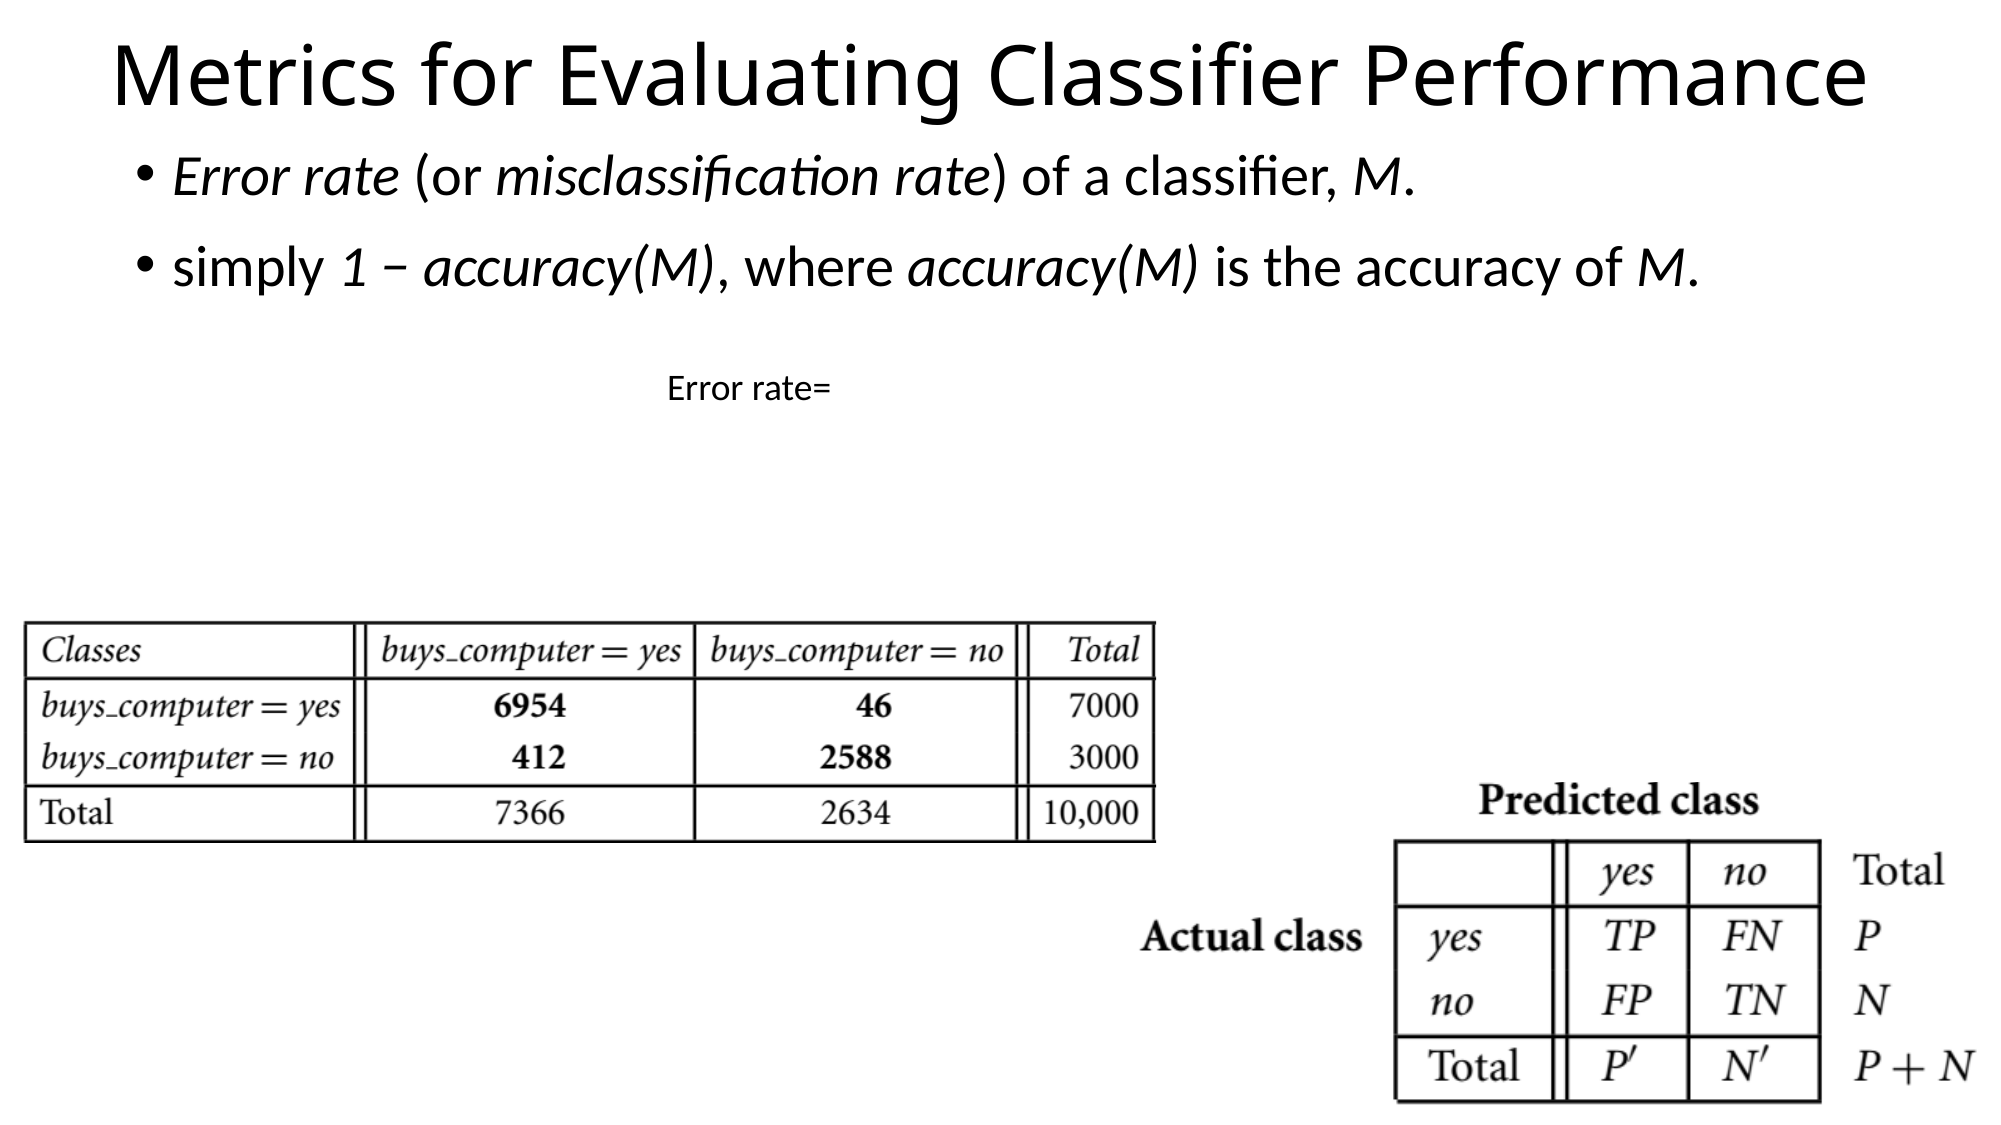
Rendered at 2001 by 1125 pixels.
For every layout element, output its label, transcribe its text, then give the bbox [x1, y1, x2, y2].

picture [16, 611, 1980, 1106]
title Metrics for Evaluating Classifier Performance [16, 19, 1965, 138]
list Error rate (or misclassification rate) of a classifier, M. simply 1 − accuracy(M), where accuracy(M) is the accuracy of M. [120, 129, 1895, 769]
